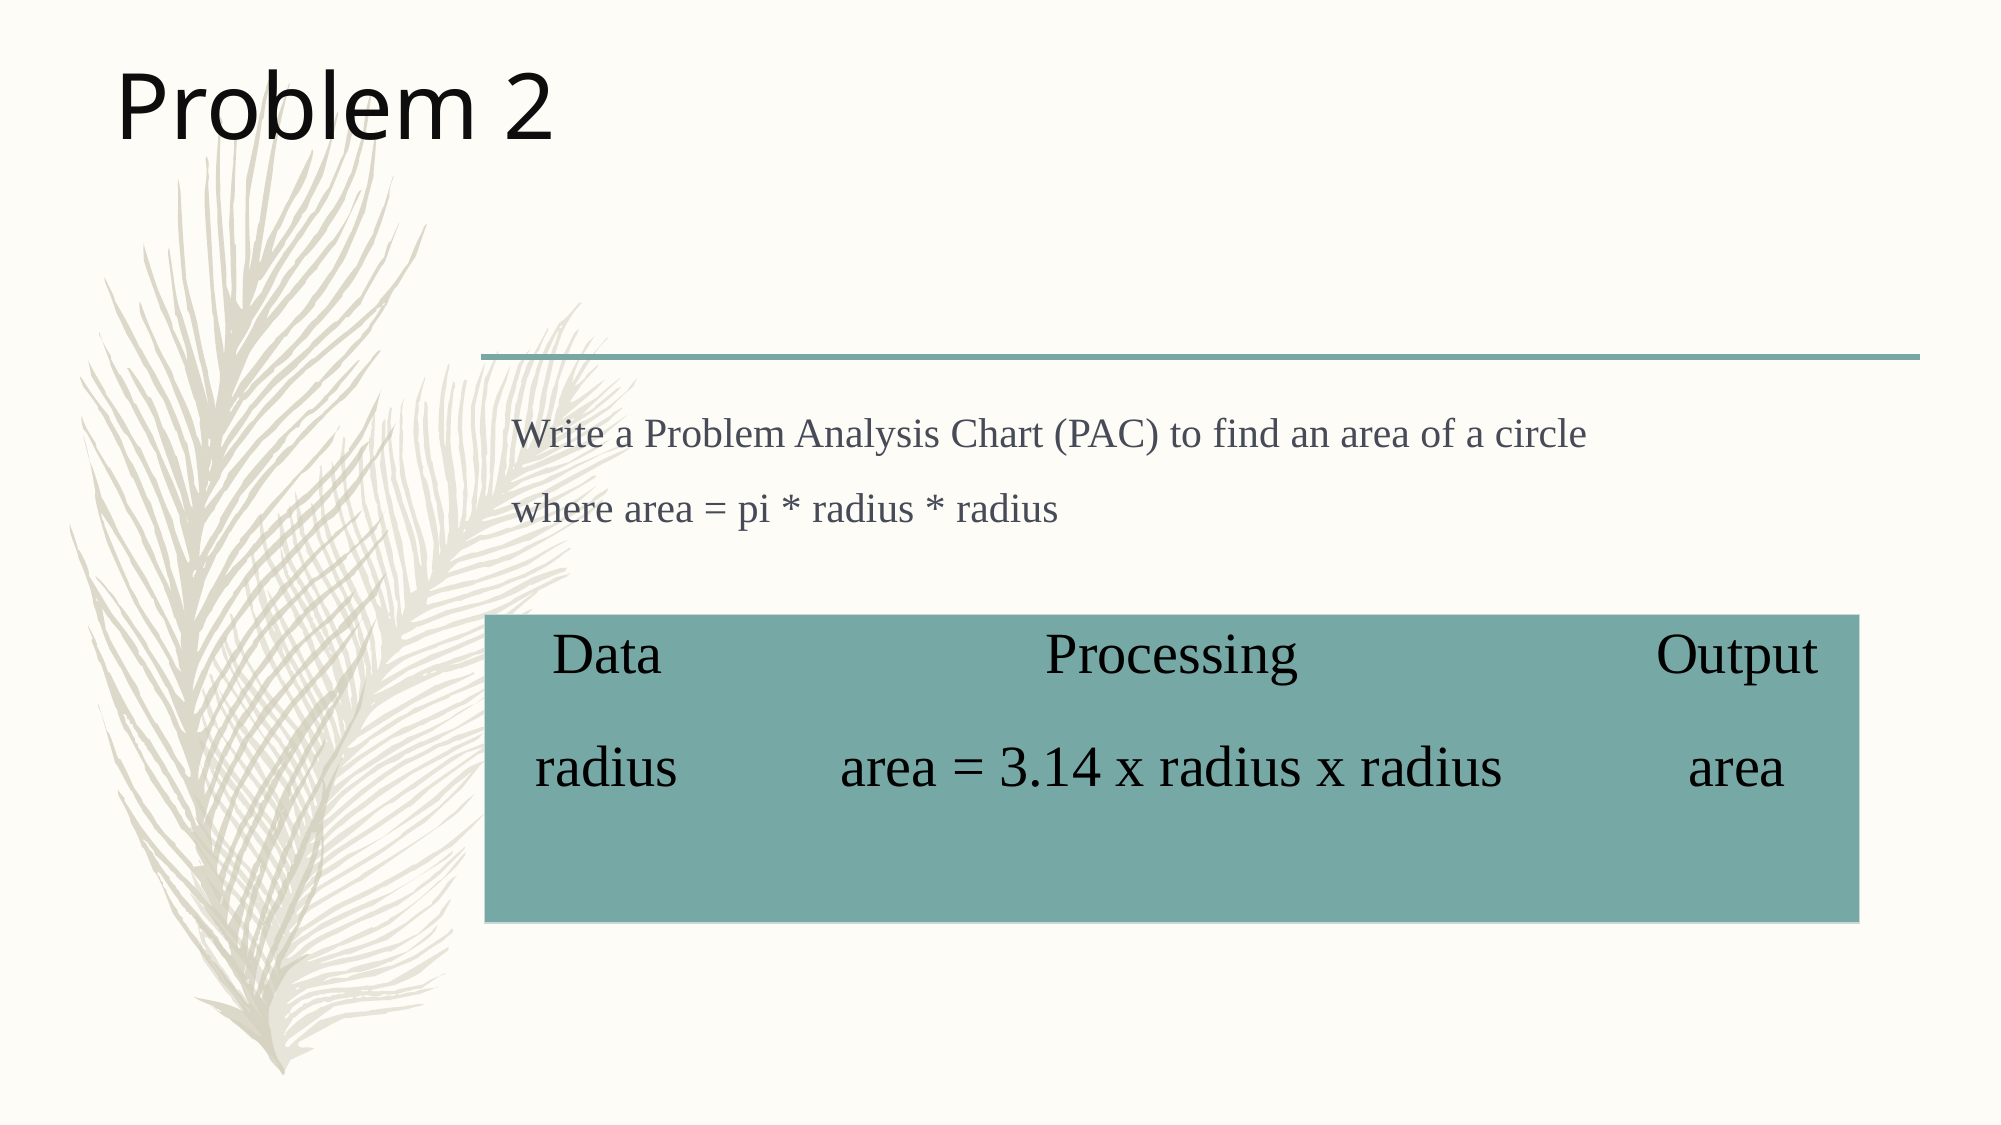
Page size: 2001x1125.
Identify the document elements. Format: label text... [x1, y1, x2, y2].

table_cell area [1615, 727, 1859, 922]
title Problem 2 [99, 45, 1900, 233]
list Write a Problem Analysis Chart (PAC) to find an area of a circle where area = pi * radius * radius [496, 393, 1872, 581]
table_header Processing [730, 615, 1615, 727]
table_cell radius [485, 727, 730, 922]
table_cell area = 3.14 x radius x radius [730, 727, 1615, 922]
table_header Output [1615, 615, 1859, 727]
table_header Data [485, 615, 730, 727]
